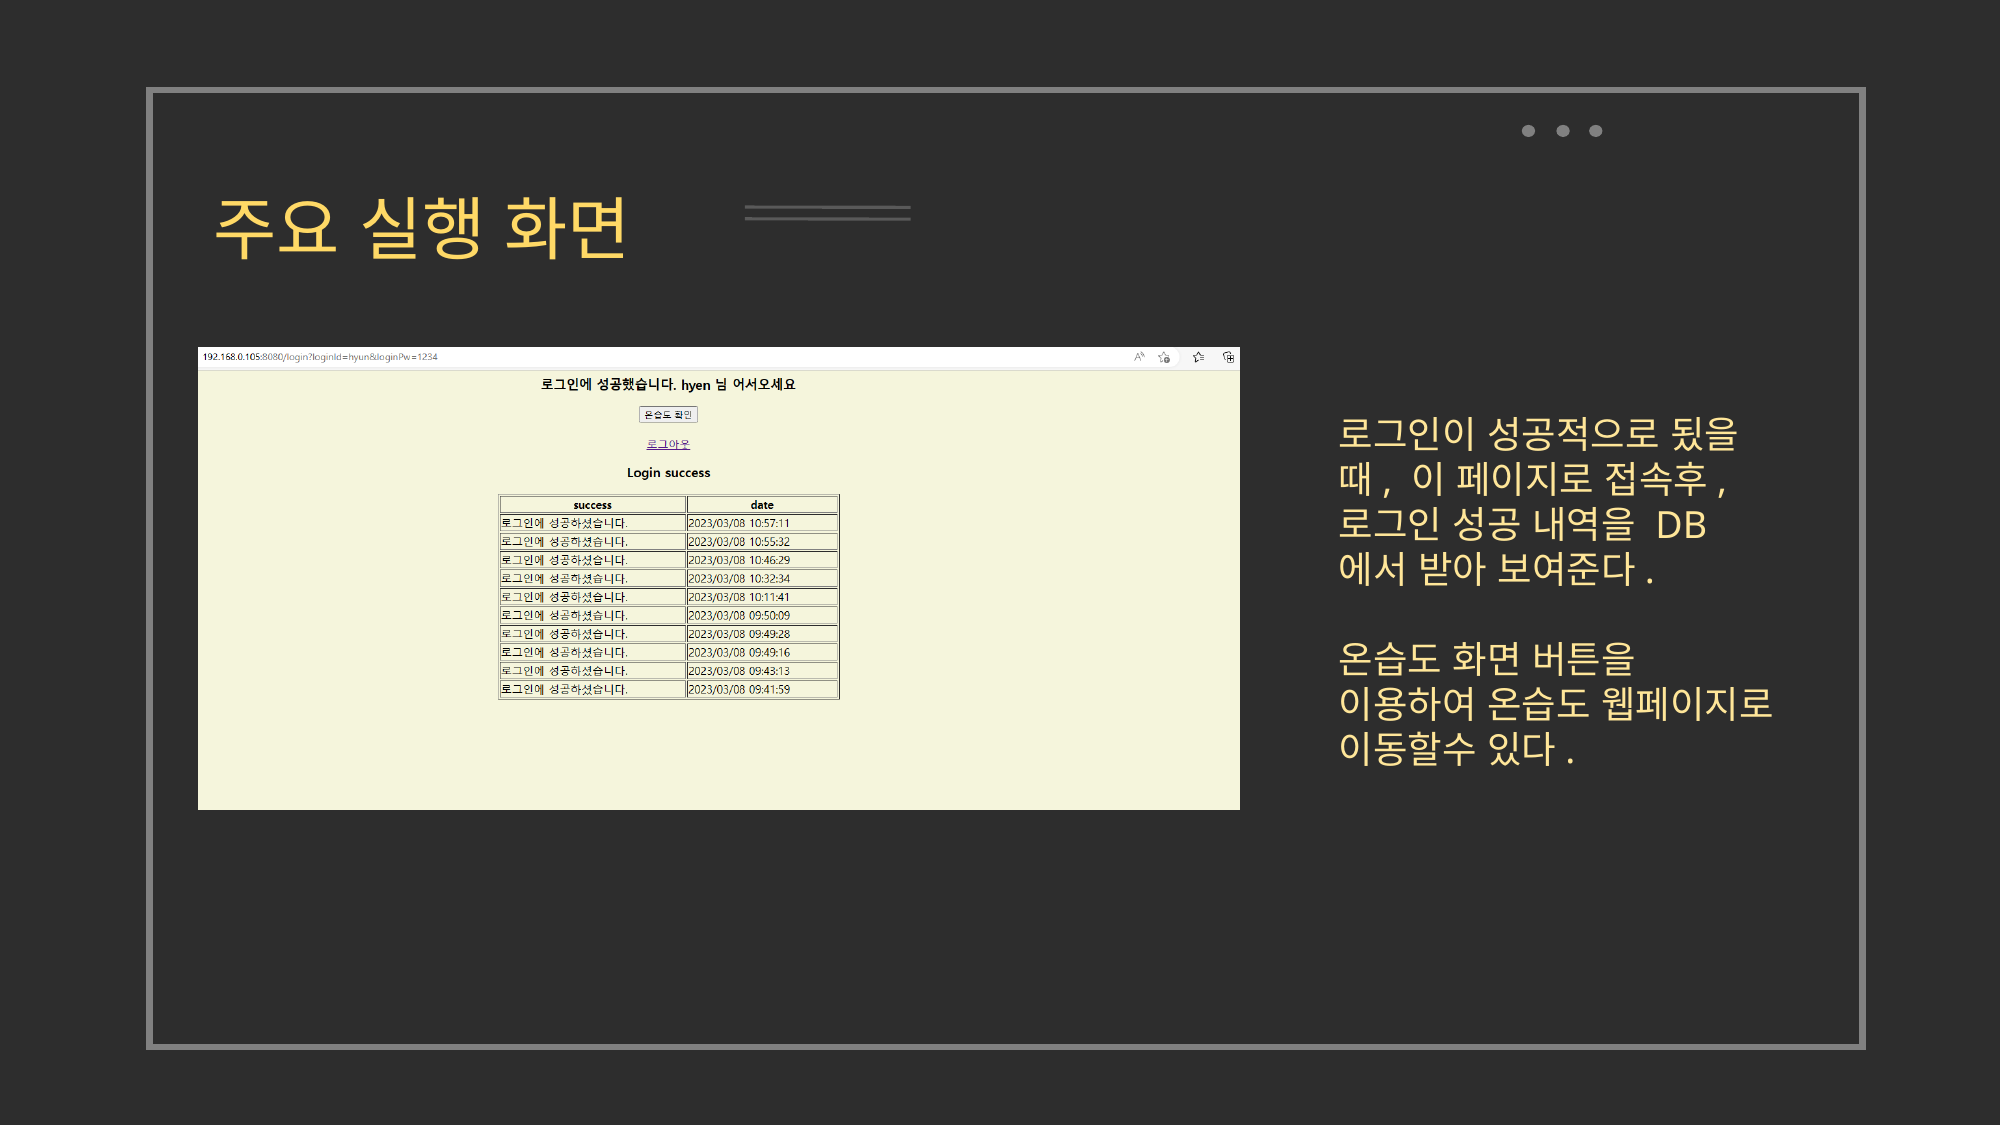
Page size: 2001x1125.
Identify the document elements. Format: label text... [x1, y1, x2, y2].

text_box [1520, 123, 1537, 139]
text_box [1588, 123, 1604, 139]
text_box [1555, 123, 1571, 139]
text_box [148, 89, 1863, 1048]
picture [197, 347, 1240, 810]
text_box 로그인이 성공적으로 됬을때, 이 페이지로 접속후, 로그인 성공 내역을 DB에서 받아 보여준다. 온습도 화면 버튼을 이용하여 온습도 웹페이지로 이동할수 있다. [1324, 403, 1791, 779]
